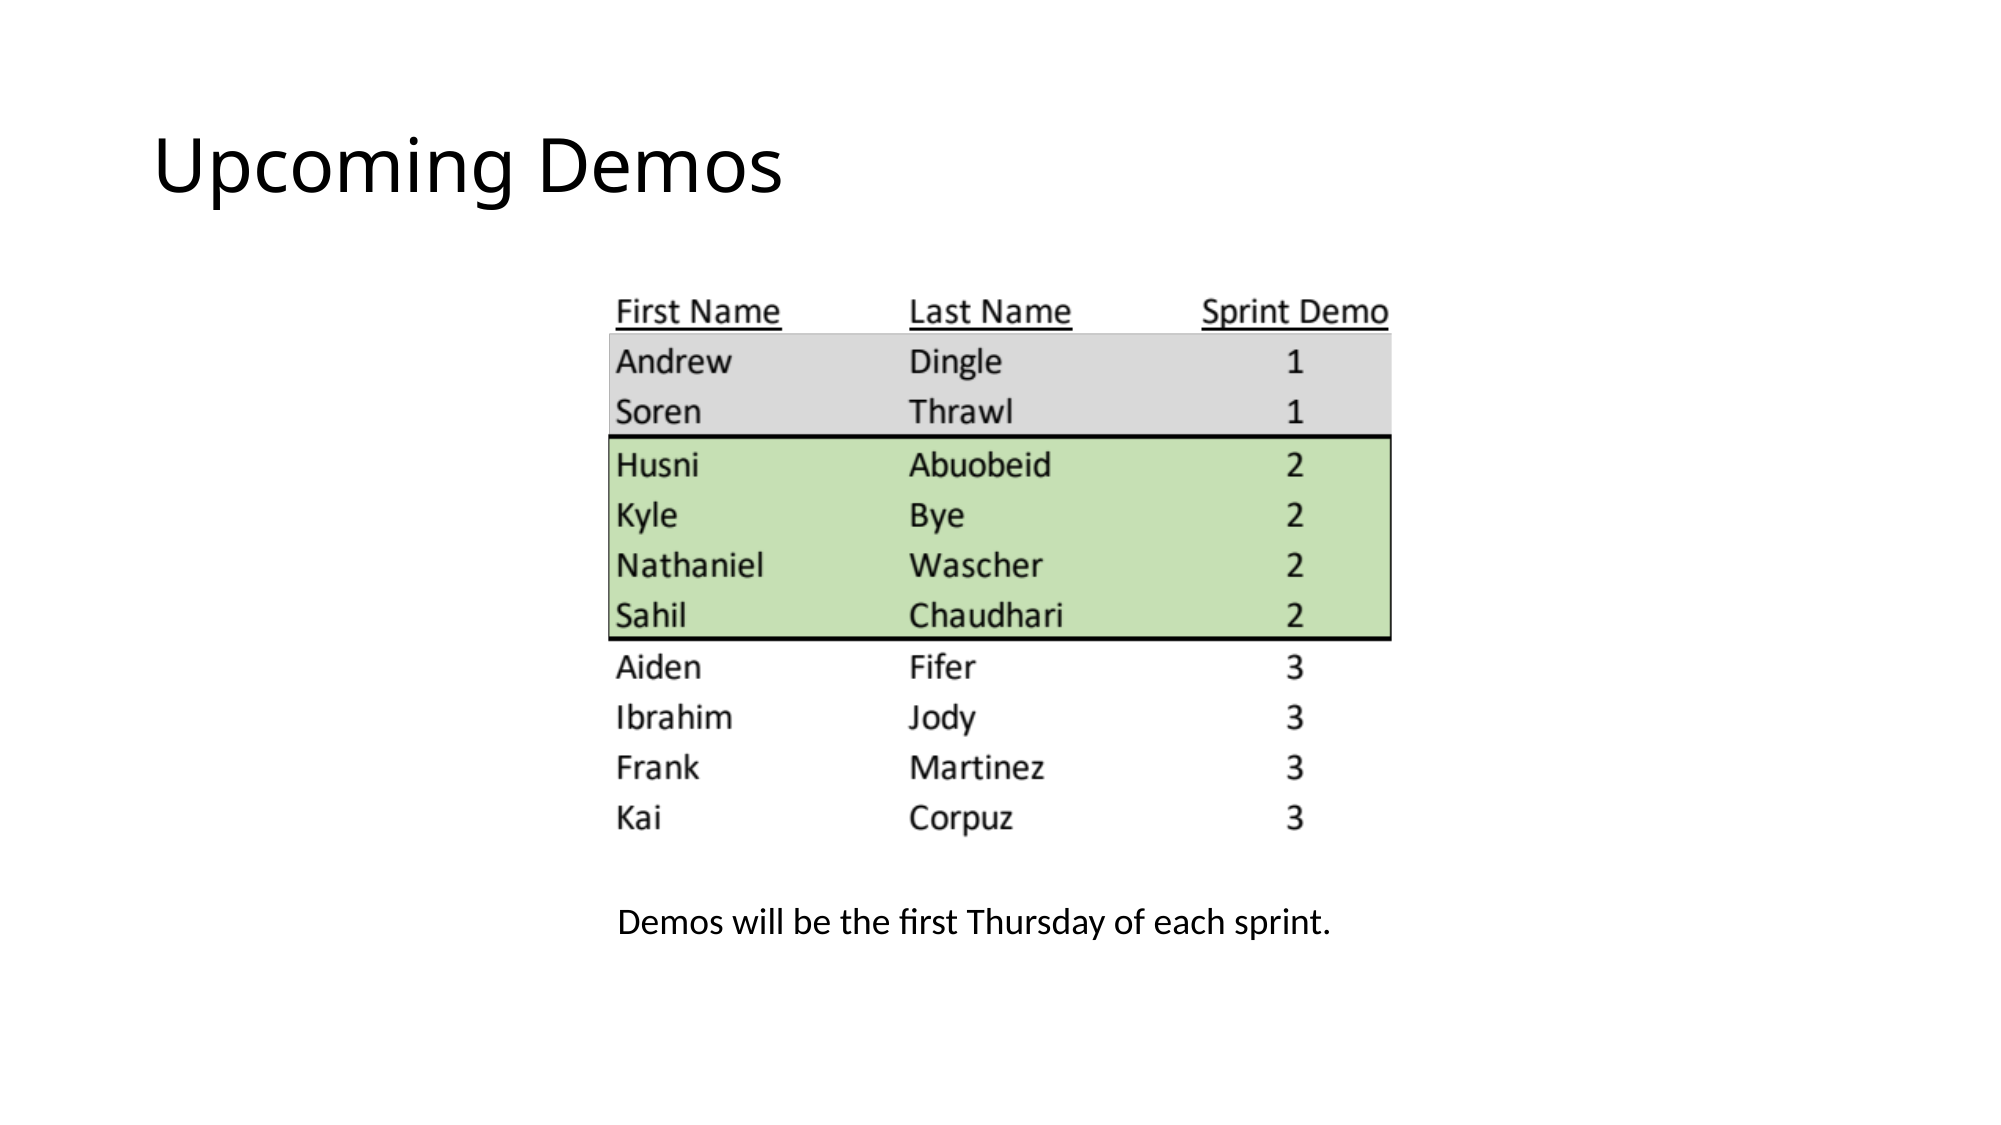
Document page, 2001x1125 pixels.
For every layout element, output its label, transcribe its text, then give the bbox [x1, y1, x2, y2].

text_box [608, 284, 1392, 841]
text_box Demos will be the first Thursday of each sprint. [603, 889, 1356, 950]
title Upcoming Demos [137, 59, 1863, 278]
